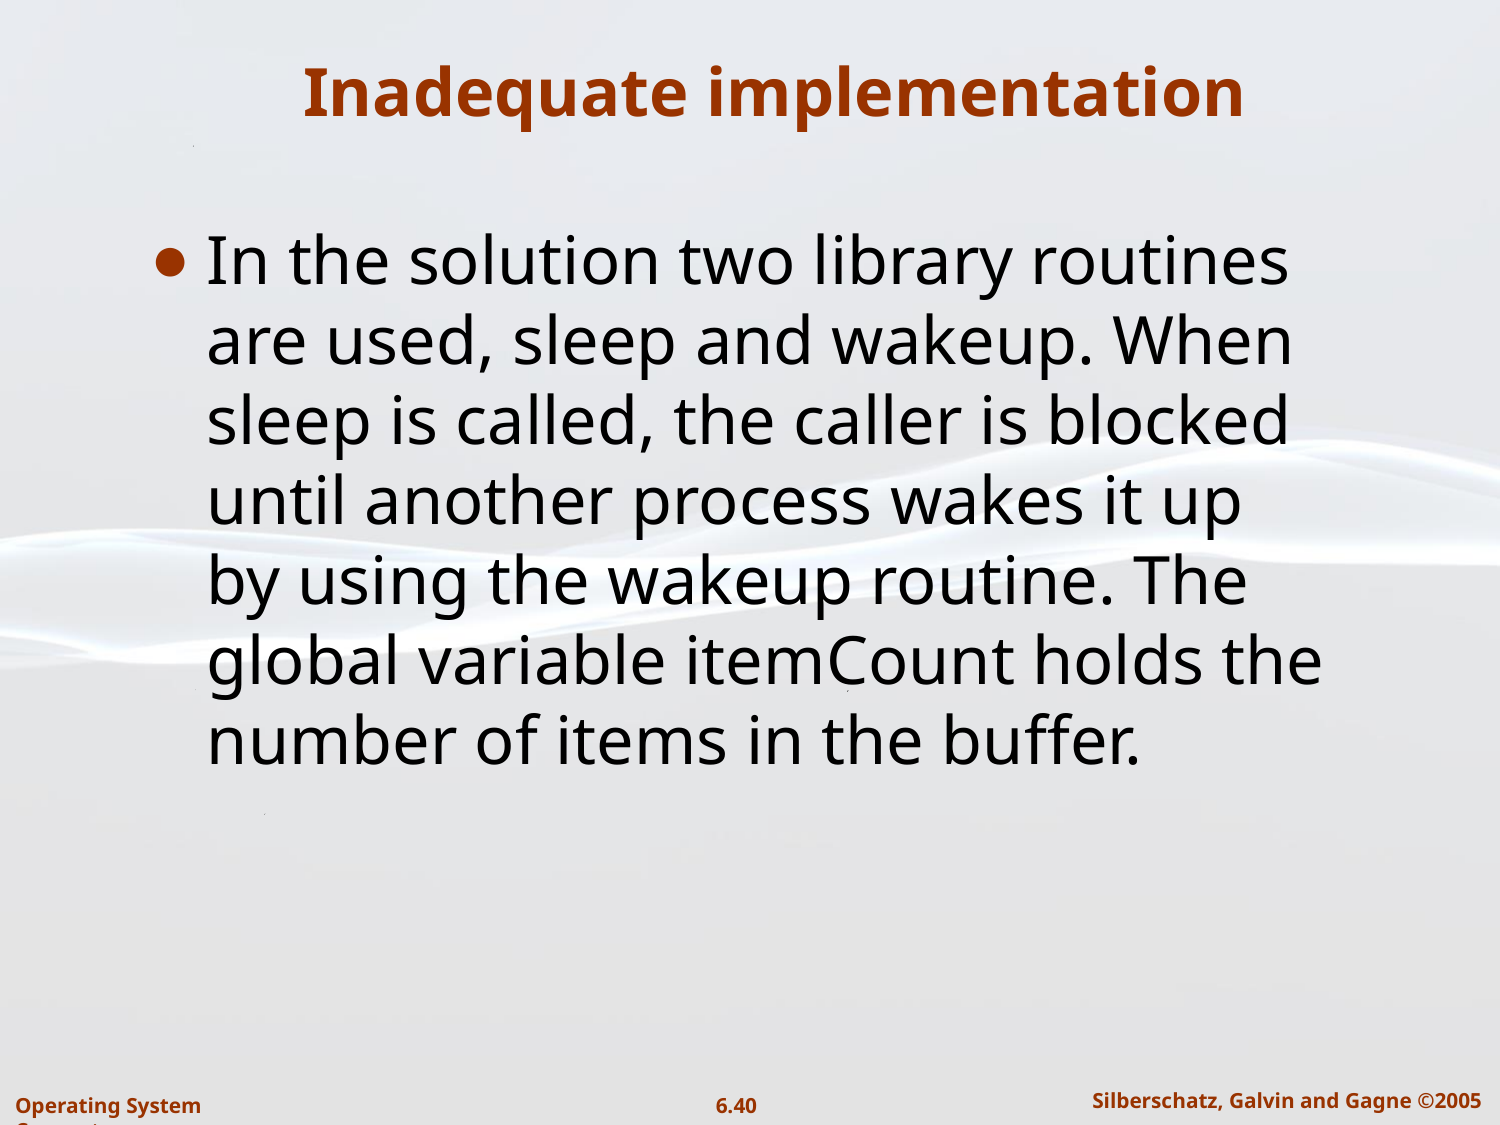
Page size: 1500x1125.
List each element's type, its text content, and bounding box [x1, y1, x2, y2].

picture [0, 0, 1500, 1125]
list In the solution two library routines are used, sleep and wakeup. When sleep is called, the caller is blocked until another process wakes it up by using the wakeup routine. The global variable itemCount holds the number of items in the buffer. [135, 210, 1342, 946]
title Inadequate implementation [112, 37, 1438, 138]
